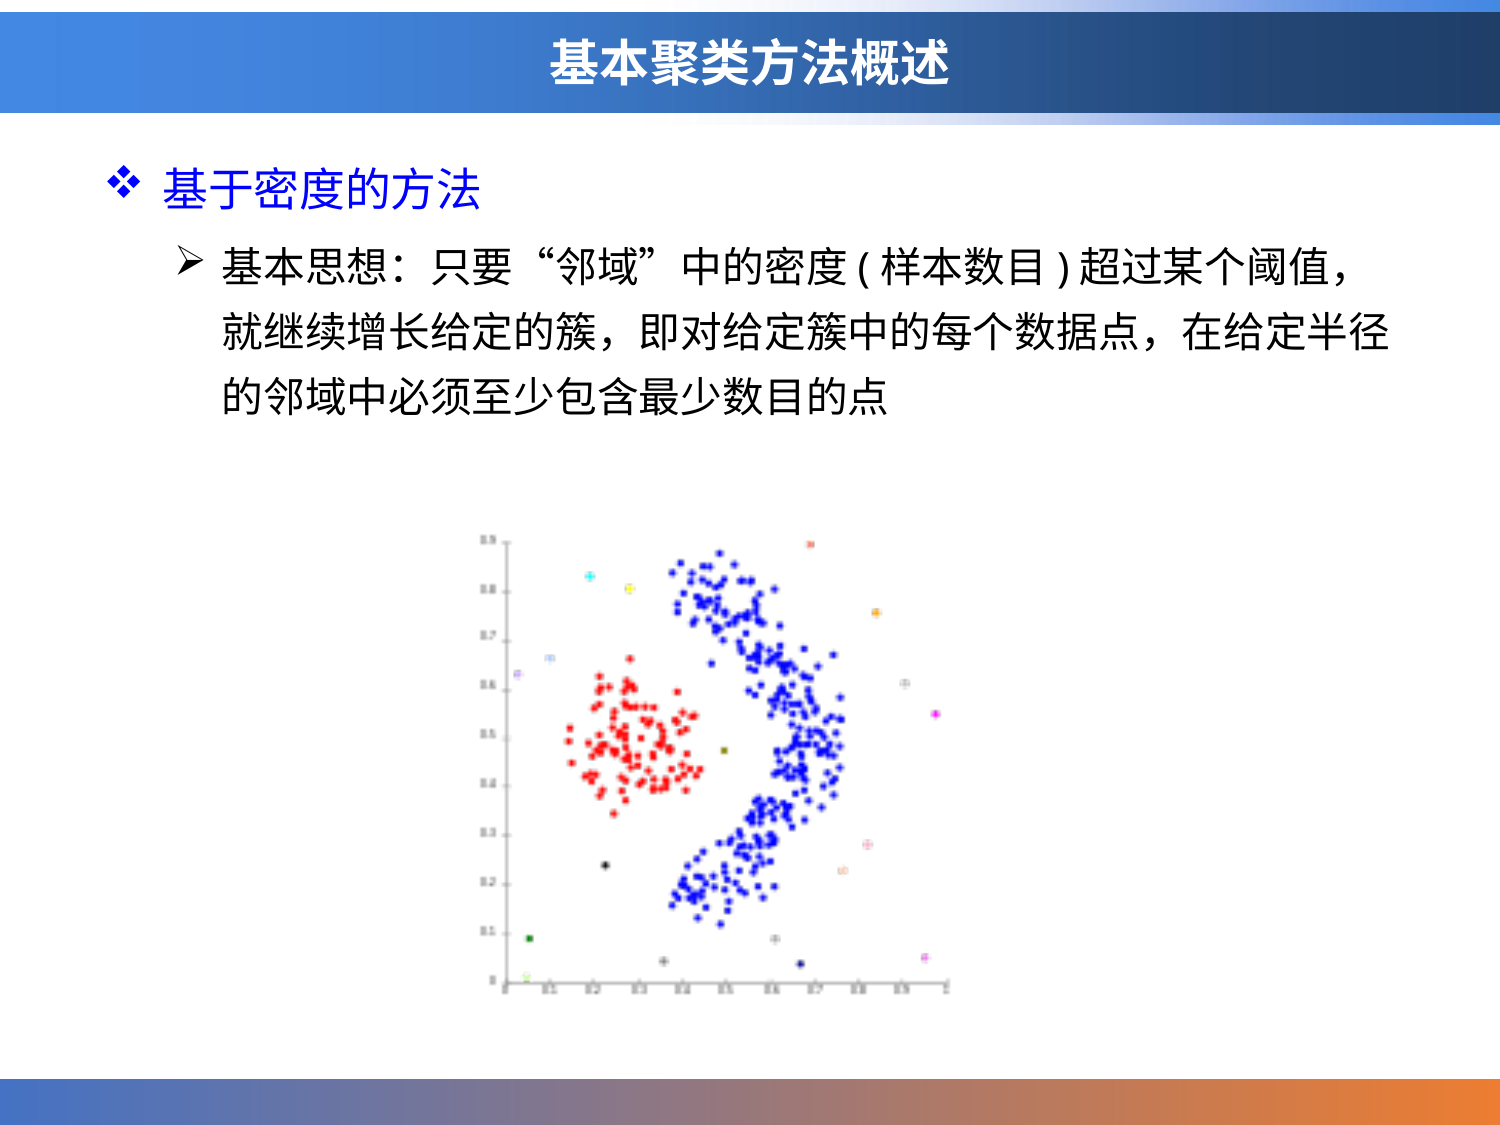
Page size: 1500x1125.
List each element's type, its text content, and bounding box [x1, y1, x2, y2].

picture [0, 0, 1500, 125]
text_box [1394, 1079, 1399, 1125]
list 基于密度的方法 基本思想：只要“邻域”中的密度(样本数目)超过某个阈值，就继续增长给定的簇，即对给定簇中的每个数据点，在给定半径的邻域中必须至少包含最少数目的点 [88, 125, 1424, 1033]
title 基本聚类方法概述 [29, 22, 1471, 102]
picture [463, 456, 1037, 1073]
